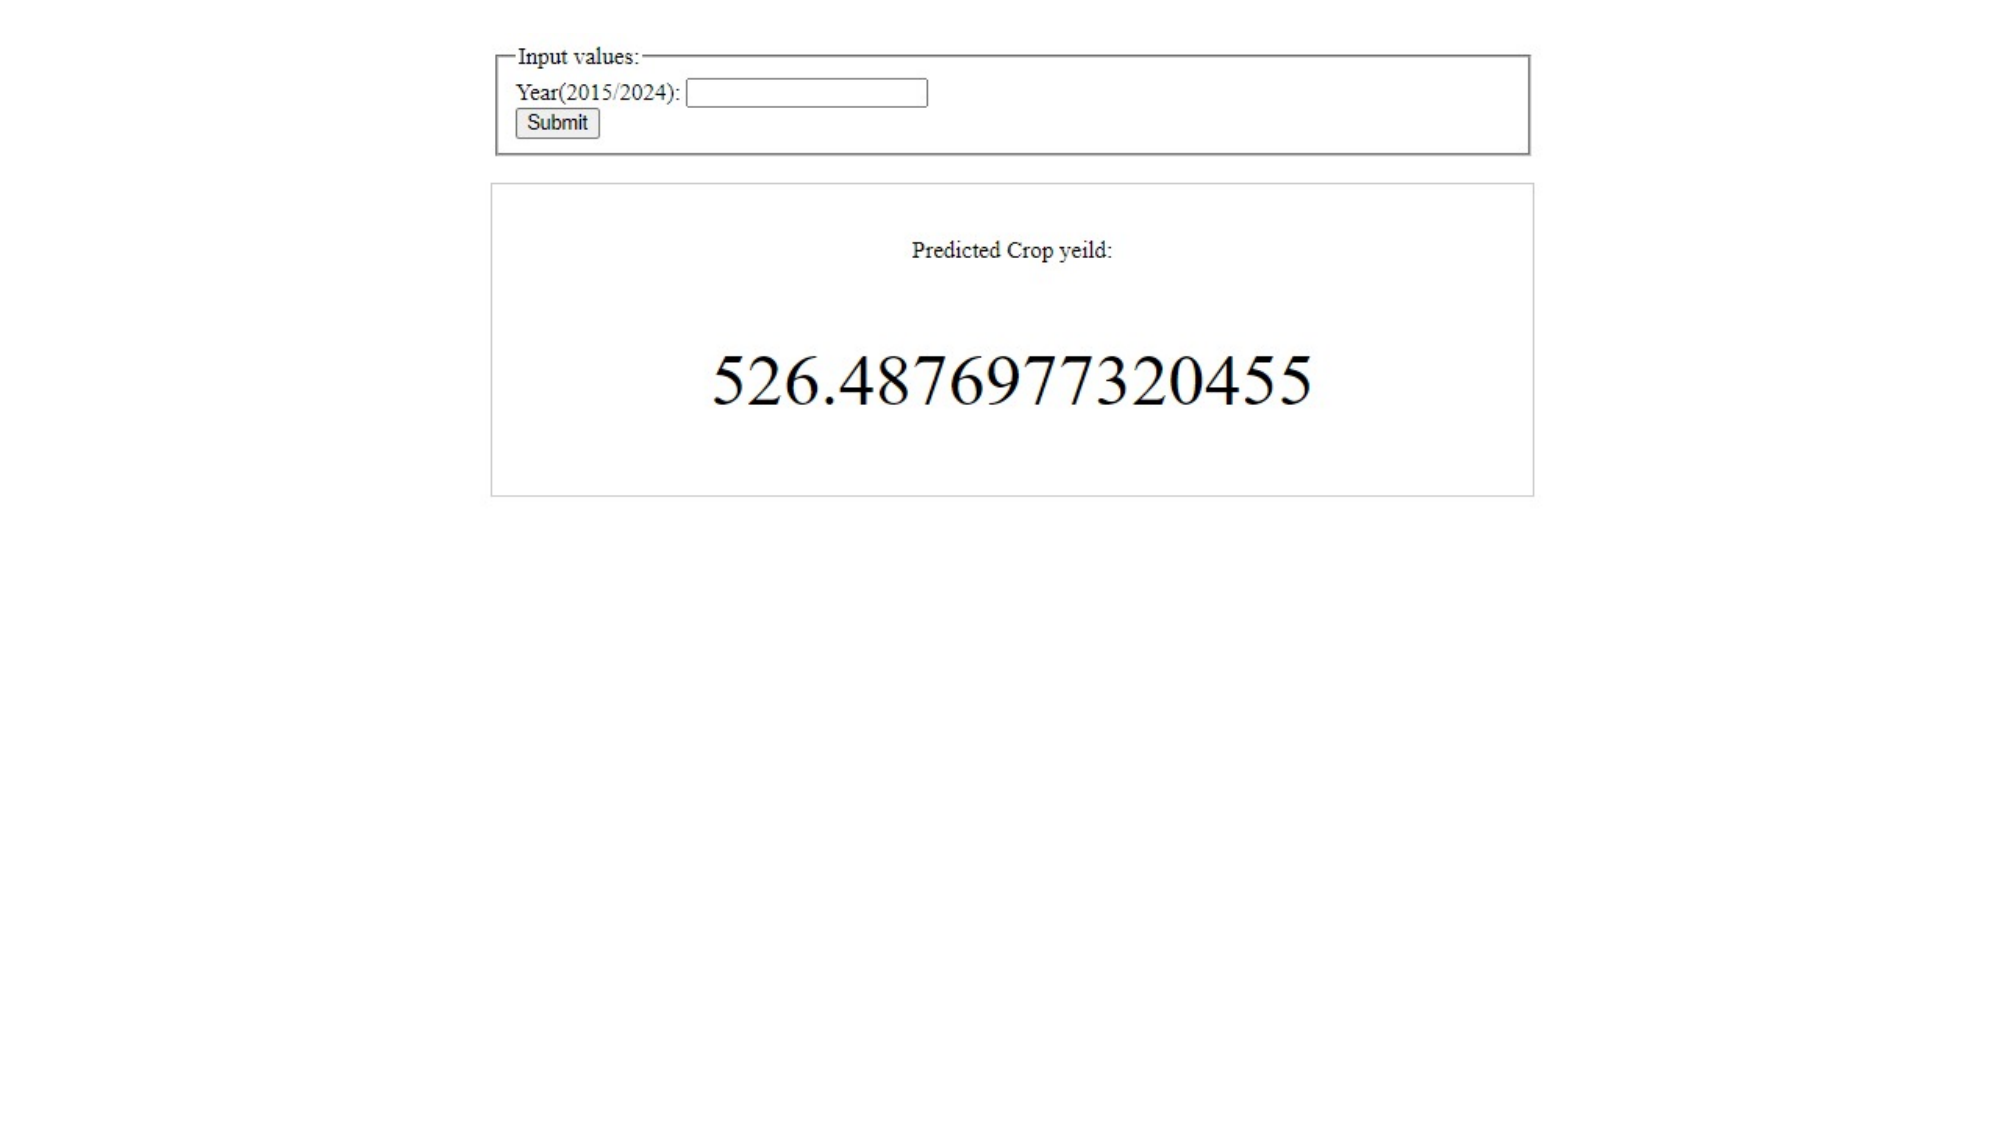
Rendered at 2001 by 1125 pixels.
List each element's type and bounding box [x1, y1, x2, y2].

picture [29, 32, 1920, 1006]
